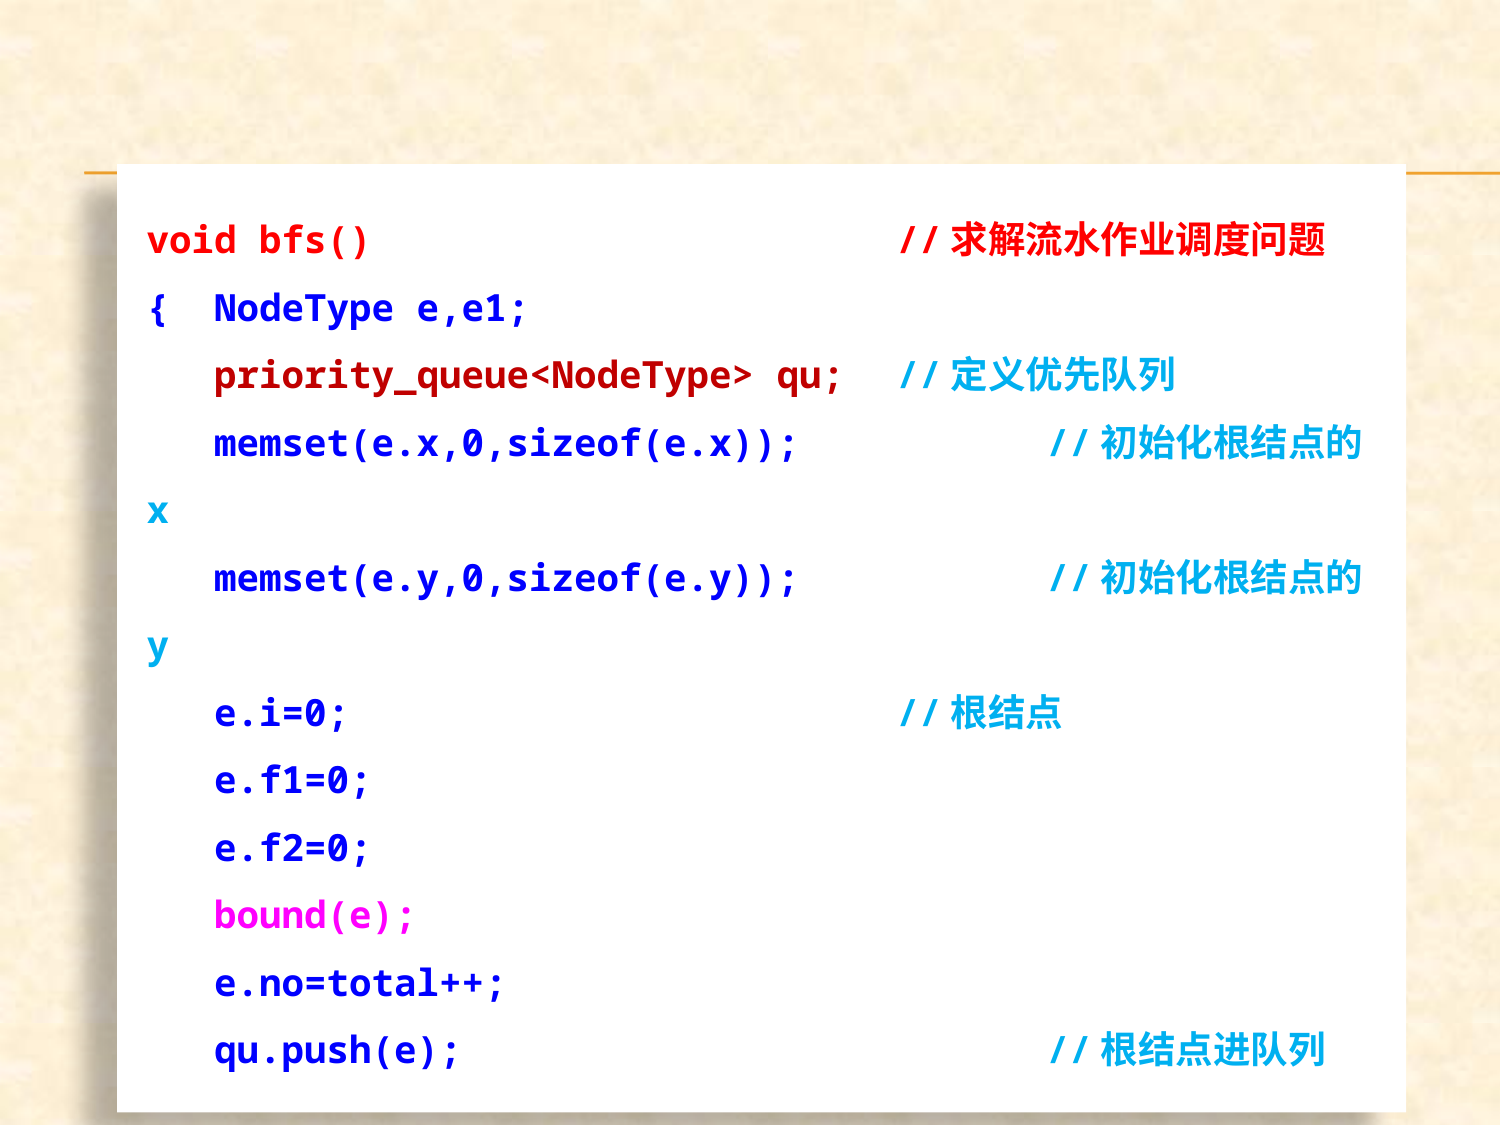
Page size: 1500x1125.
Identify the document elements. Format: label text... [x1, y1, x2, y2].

text_box void bfs() //求解流水作业调度问题 { NodeType e,e1; priority_queue<NodeType> qu; //定义优先队列 memset(e.x,0,sizeof(e.x)); //初始化根结点的x memset(e.y,0,sizeof(e.y)); //初始化根结点的y e.i=0; //根结点 e.f1=0; e.f2=0; bound(e); e.no=total++; qu.push(e); //根结点进队列 [116, 163, 1407, 1113]
picture [0, 0, 1500, 1125]
